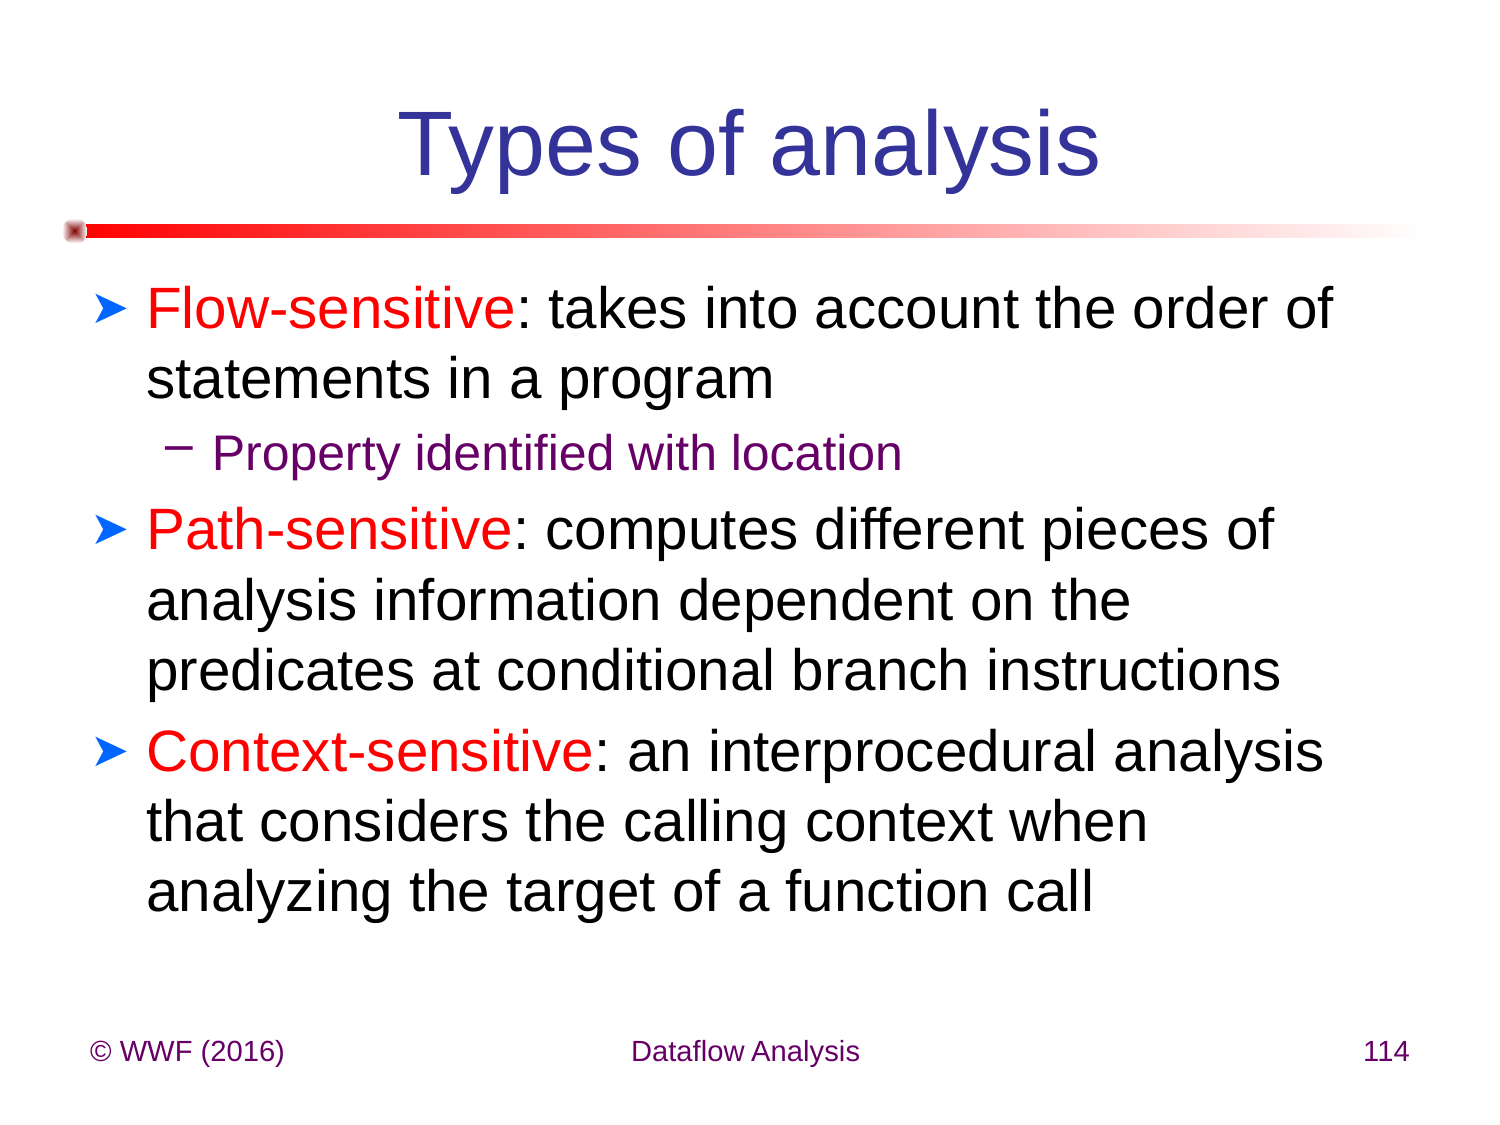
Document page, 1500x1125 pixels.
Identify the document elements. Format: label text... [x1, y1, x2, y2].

slide_number 114 [1074, 1024, 1425, 1103]
list Flow-sensitive: takes into account the order of statements in a program Property identified with location Path-sensitive: computes different pieces of analysis information dependent on the predicates at conditional branch instructions Context-sensitive: an interprocedural analysis that considers the calling context when analyzing the target of a function call [75, 262, 1425, 1005]
footer Dataflow Analysis [512, 1024, 988, 1103]
title Types of analysis [75, 45, 1425, 233]
slide_number © WWF (2016) [75, 1024, 425, 1103]
